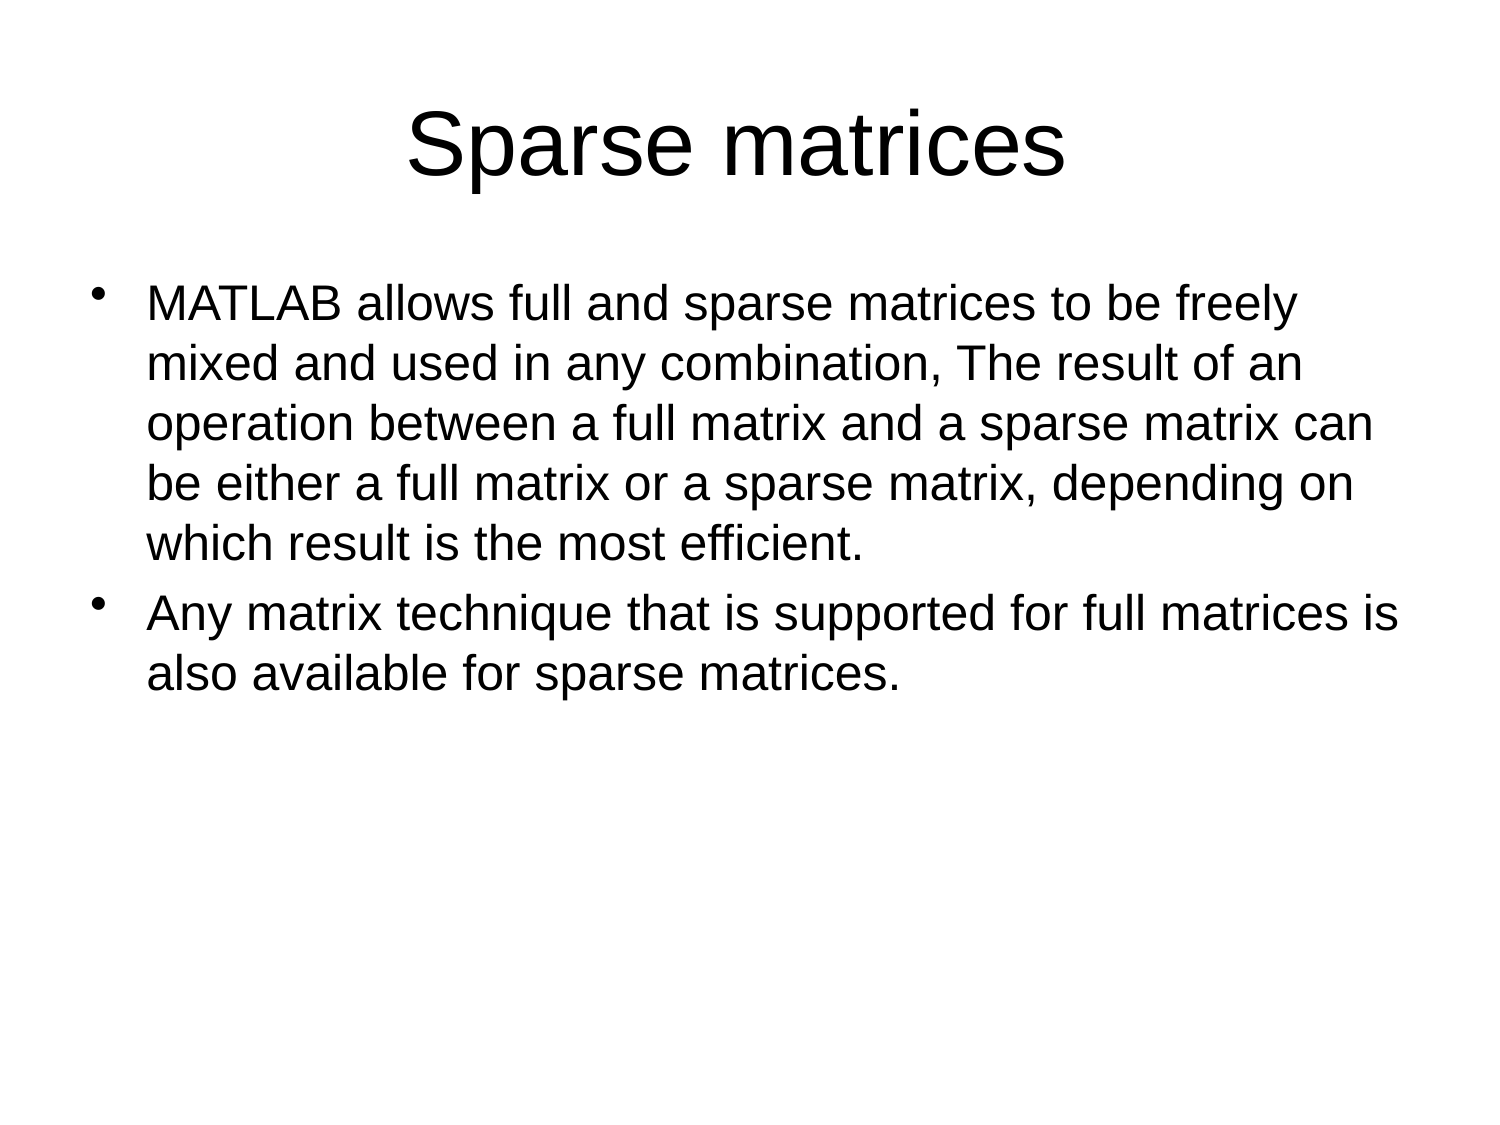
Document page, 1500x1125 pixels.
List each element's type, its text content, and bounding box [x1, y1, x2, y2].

title Sparse matrices [75, 45, 1425, 233]
list MATLAB allows full and sparse matrices to be freely mixed and used in any combination, The result of an operation between a full matrix and a sparse matrix can be either a full matrix or a sparse matrix, depending on which result is the most efficient. Any matrix technique that is supported for full matrices is also available for sparse matrices. [75, 262, 1425, 1005]
